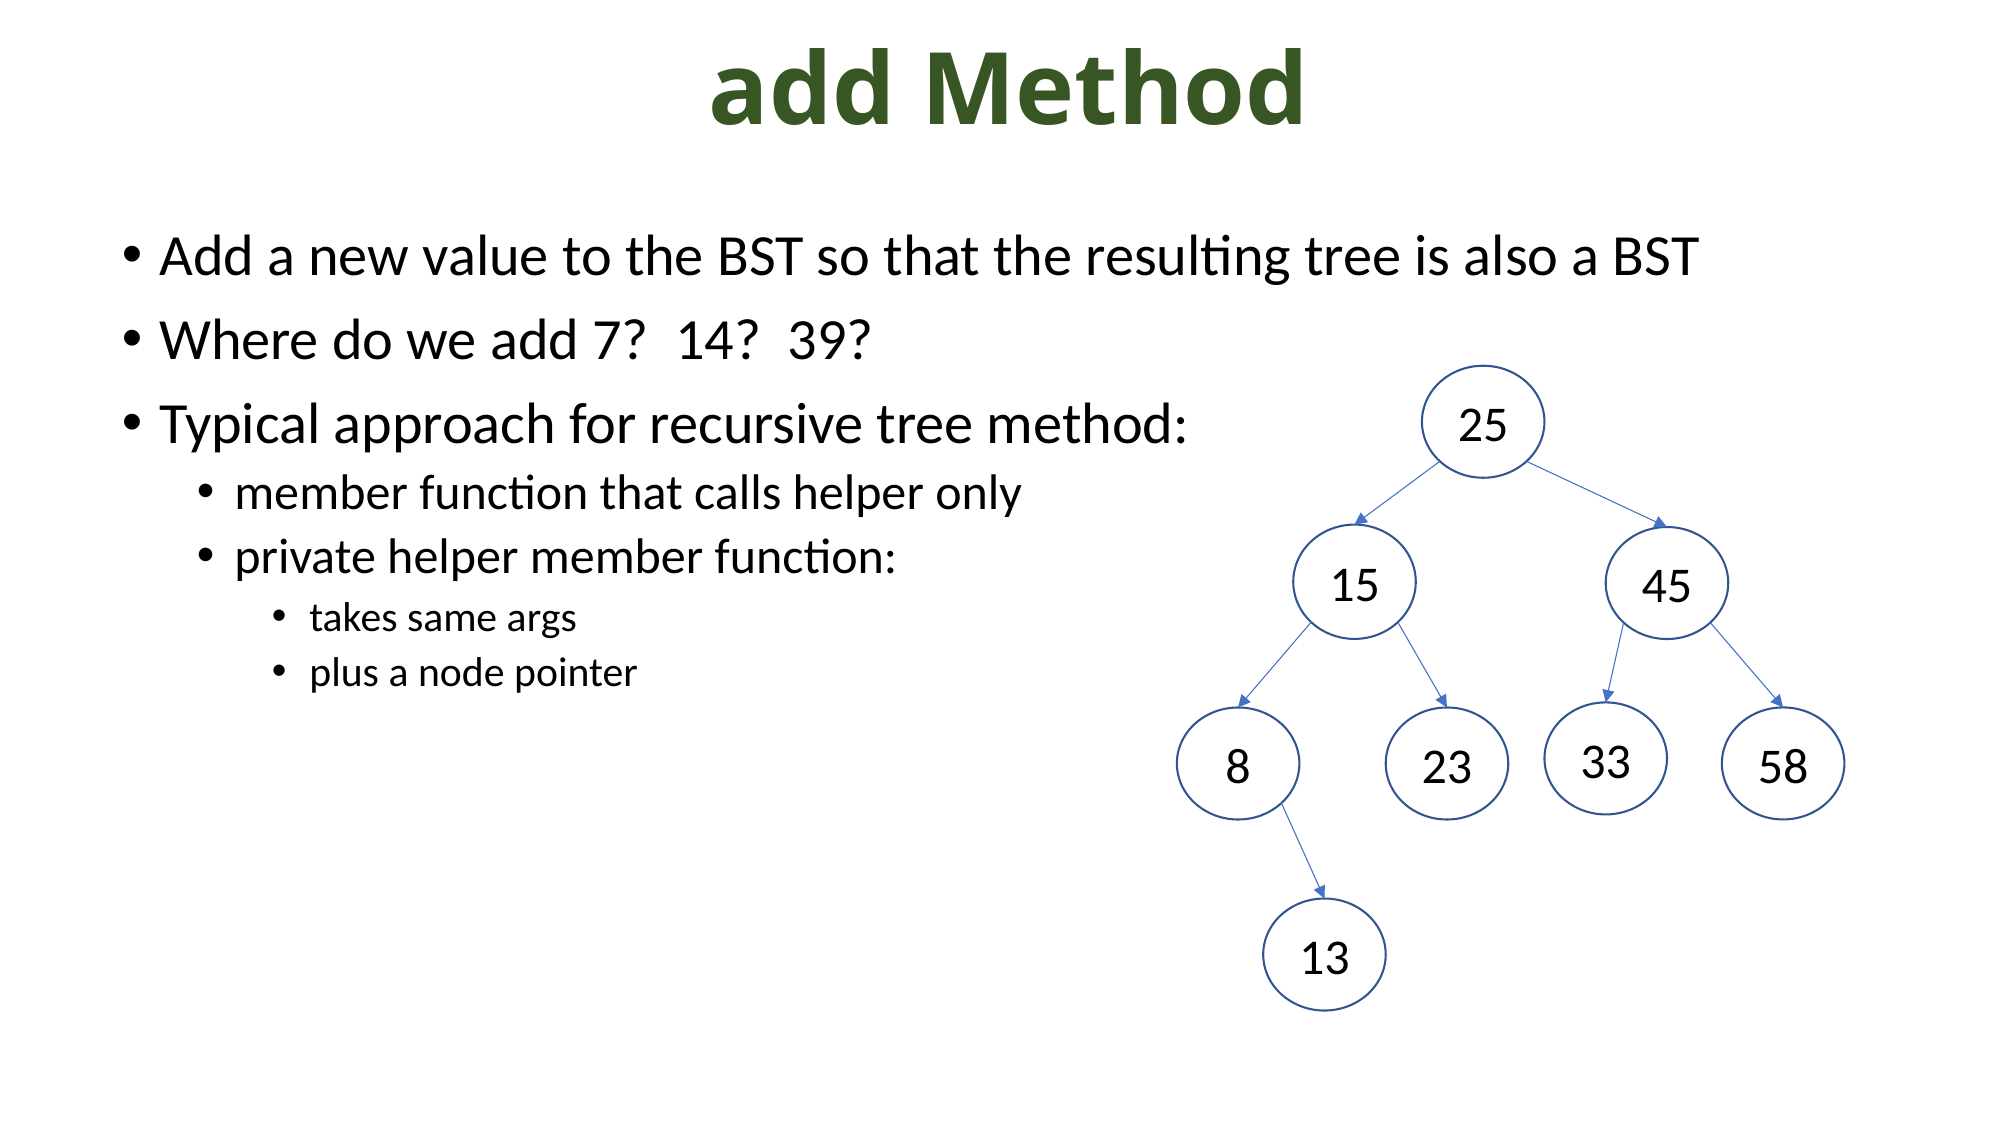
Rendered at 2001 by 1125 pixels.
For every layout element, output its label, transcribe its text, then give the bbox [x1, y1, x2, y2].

text_box 58 [1720, 706, 1846, 821]
title add Method [156, 0, 1863, 185]
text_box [1397, 622, 1448, 708]
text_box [1526, 461, 1667, 527]
text_box 33 [1543, 701, 1669, 816]
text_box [1605, 622, 1624, 703]
text_box 23 [1384, 706, 1510, 821]
list Add a new value to the BST so that the resulting tree is also a BST Where do we add 7? 14? 39? Typical approach for recursive tree method: member function that calls helper only private helper member function: takes same args plus a node pointer [106, 217, 1863, 1014]
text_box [1354, 461, 1440, 525]
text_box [1238, 622, 1312, 708]
text_box 8 [1175, 706, 1301, 821]
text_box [1281, 802, 1325, 899]
text_box 25 [1420, 364, 1546, 479]
text_box 15 [1292, 523, 1417, 640]
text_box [1710, 622, 1784, 708]
text_box 13 [1262, 897, 1387, 1012]
text_box 45 [1604, 525, 1730, 641]
